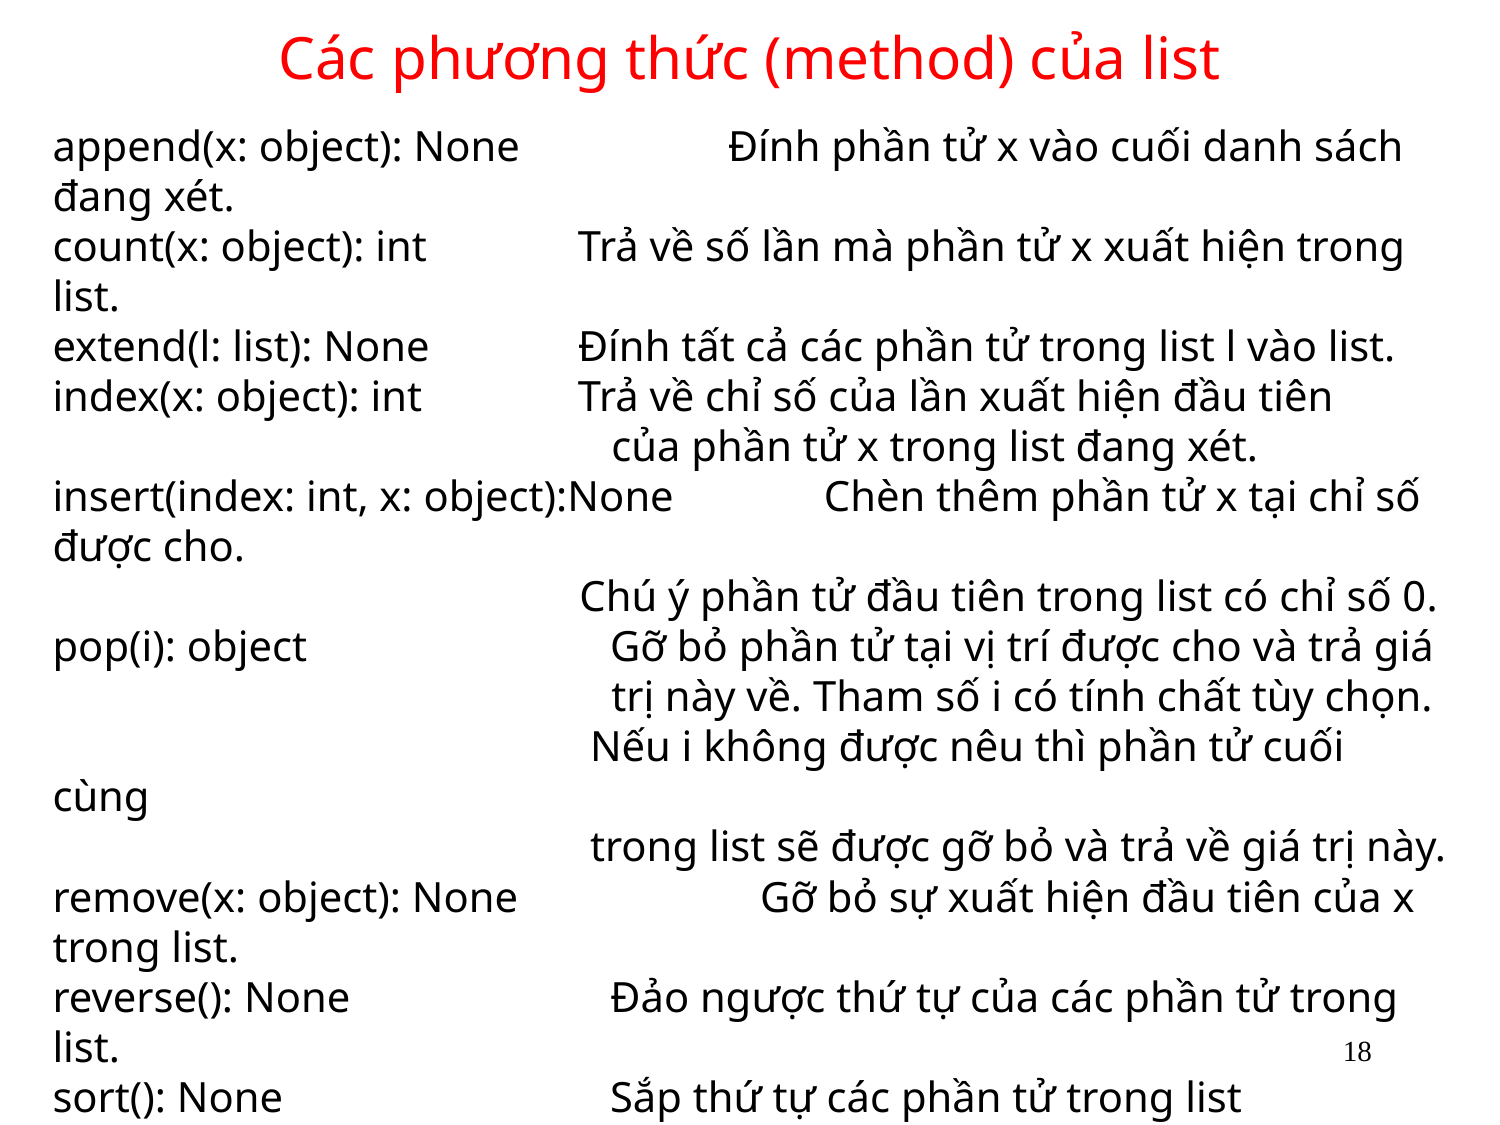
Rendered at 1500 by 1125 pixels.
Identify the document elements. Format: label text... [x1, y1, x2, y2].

list append(x: object): None Đính phần tử x vào cuối danh sách đang xét. count(x: object): int Trả về số lần mà phần tử x xuất hiện trong list. extend(l: list): None Đính tất cả các phần tử trong list l vào list. index(x: object): int Trả về chỉ số của lần xuất hiện đầu tiên của phần tử x trong list đang xét. insert(index: int, x: object):None Chèn thêm phần tử x tại chỉ số được cho. Chú ý phần tử đầu tiên trong list có chỉ số 0. pop(i): object Gỡ bỏ phần tử tại vị trí được cho và trả giá trị này về. Tham số i có tính chất tùy chọn. Nếu i không được nêu thì phần tử cuối cùng trong list sẽ được gỡ bỏ và trả về giá trị này. remove(x: object): None Gỡ bỏ sự xuất hiện đầu tiên của x trong list. reverse(): None Đảo ngược thứ tự của các phần tử trong list. sort(): None Sắp thứ tự các phần tử trong list [37, 112, 1463, 1063]
slide_number 18 [1074, 1025, 1388, 1100]
title Các phương thức (method) của list [112, 24, 1388, 88]
